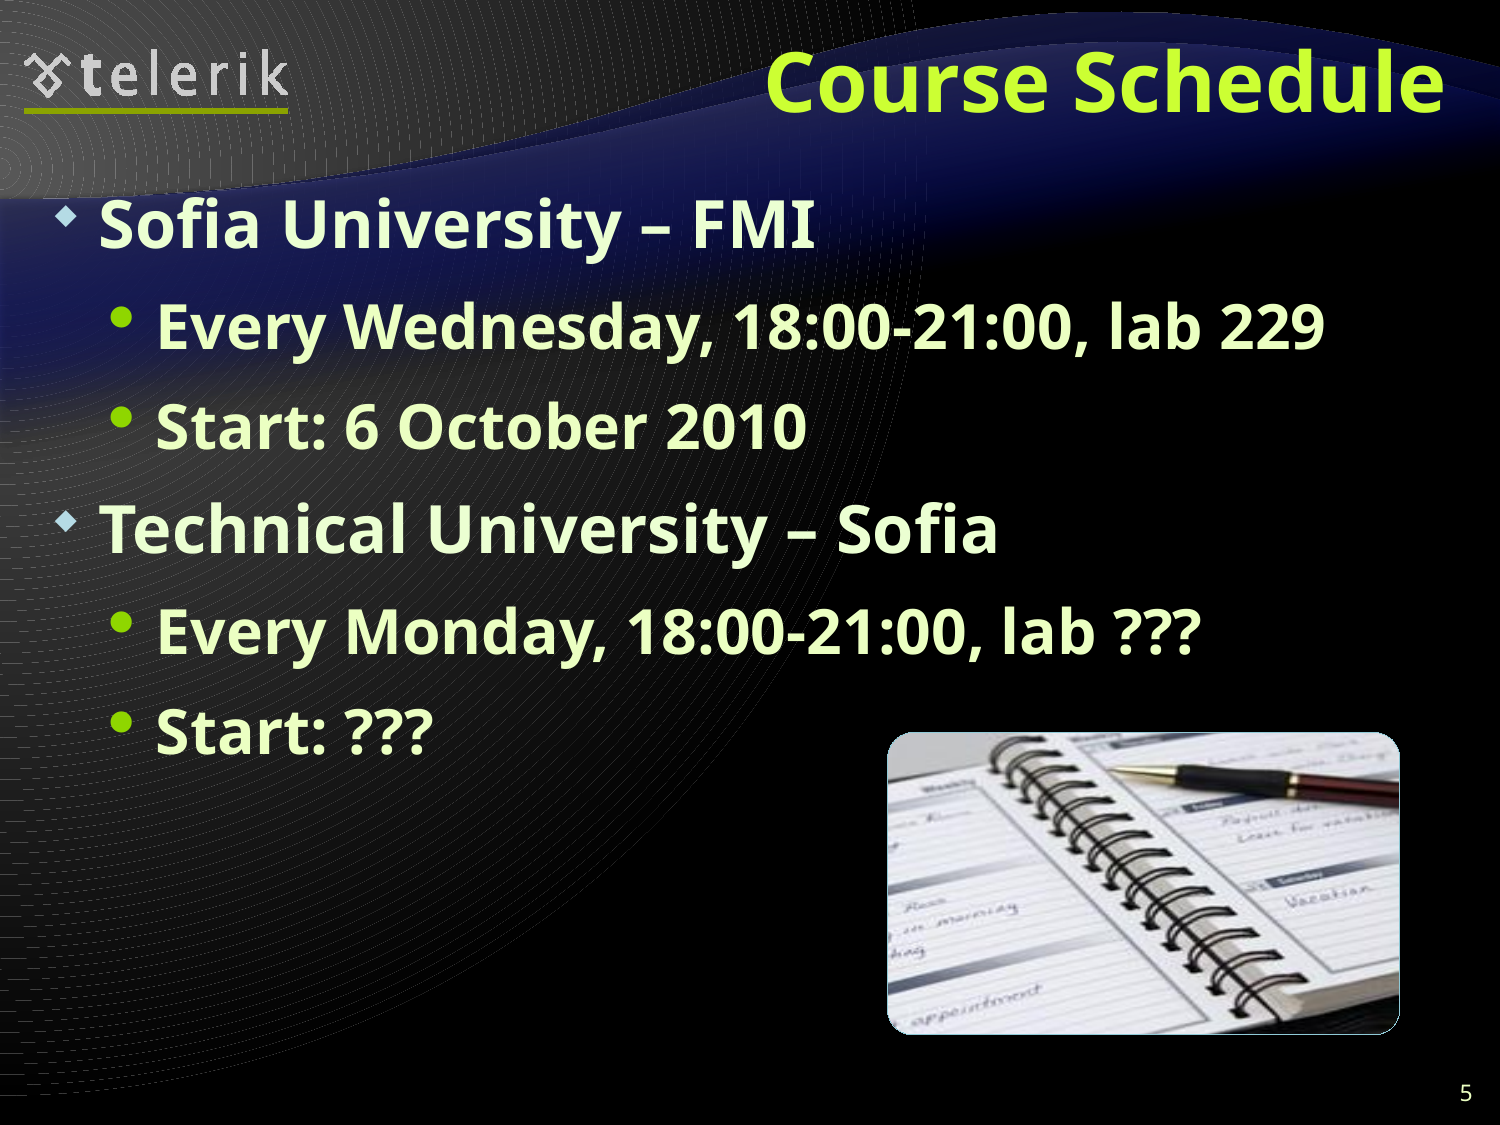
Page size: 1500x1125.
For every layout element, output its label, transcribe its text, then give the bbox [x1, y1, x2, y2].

picture [24, 49, 288, 114]
picture [887, 732, 1401, 1036]
title Course Schedule [300, 12, 1463, 163]
slide_number 5 [1412, 1074, 1488, 1113]
list Sofia University – FMI Every Wednesday, 18:00-21:00, lab 229 Start: 6 October 2010 Technical University – Sofia Every Monday, 18:00-21:00, lab ??? Start: ??? [37, 174, 1463, 1100]
